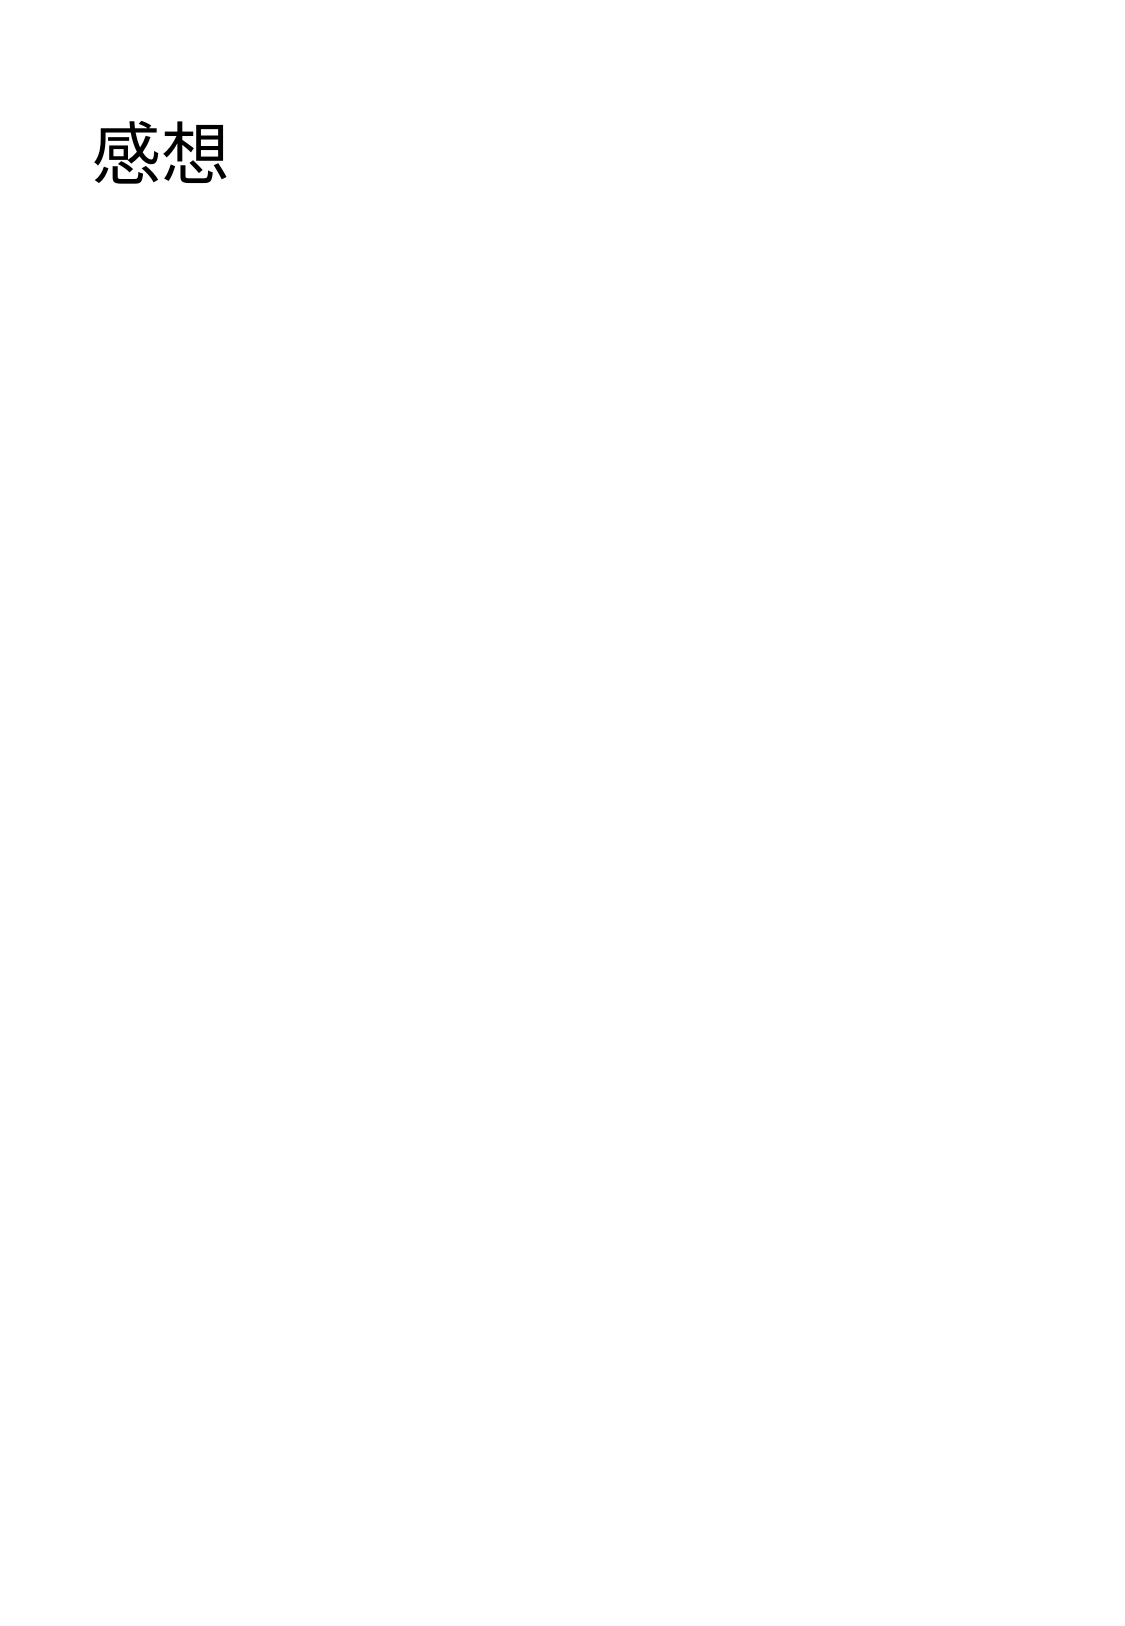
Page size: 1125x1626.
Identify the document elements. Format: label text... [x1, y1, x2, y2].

title 感想 [77, 0, 1048, 315]
